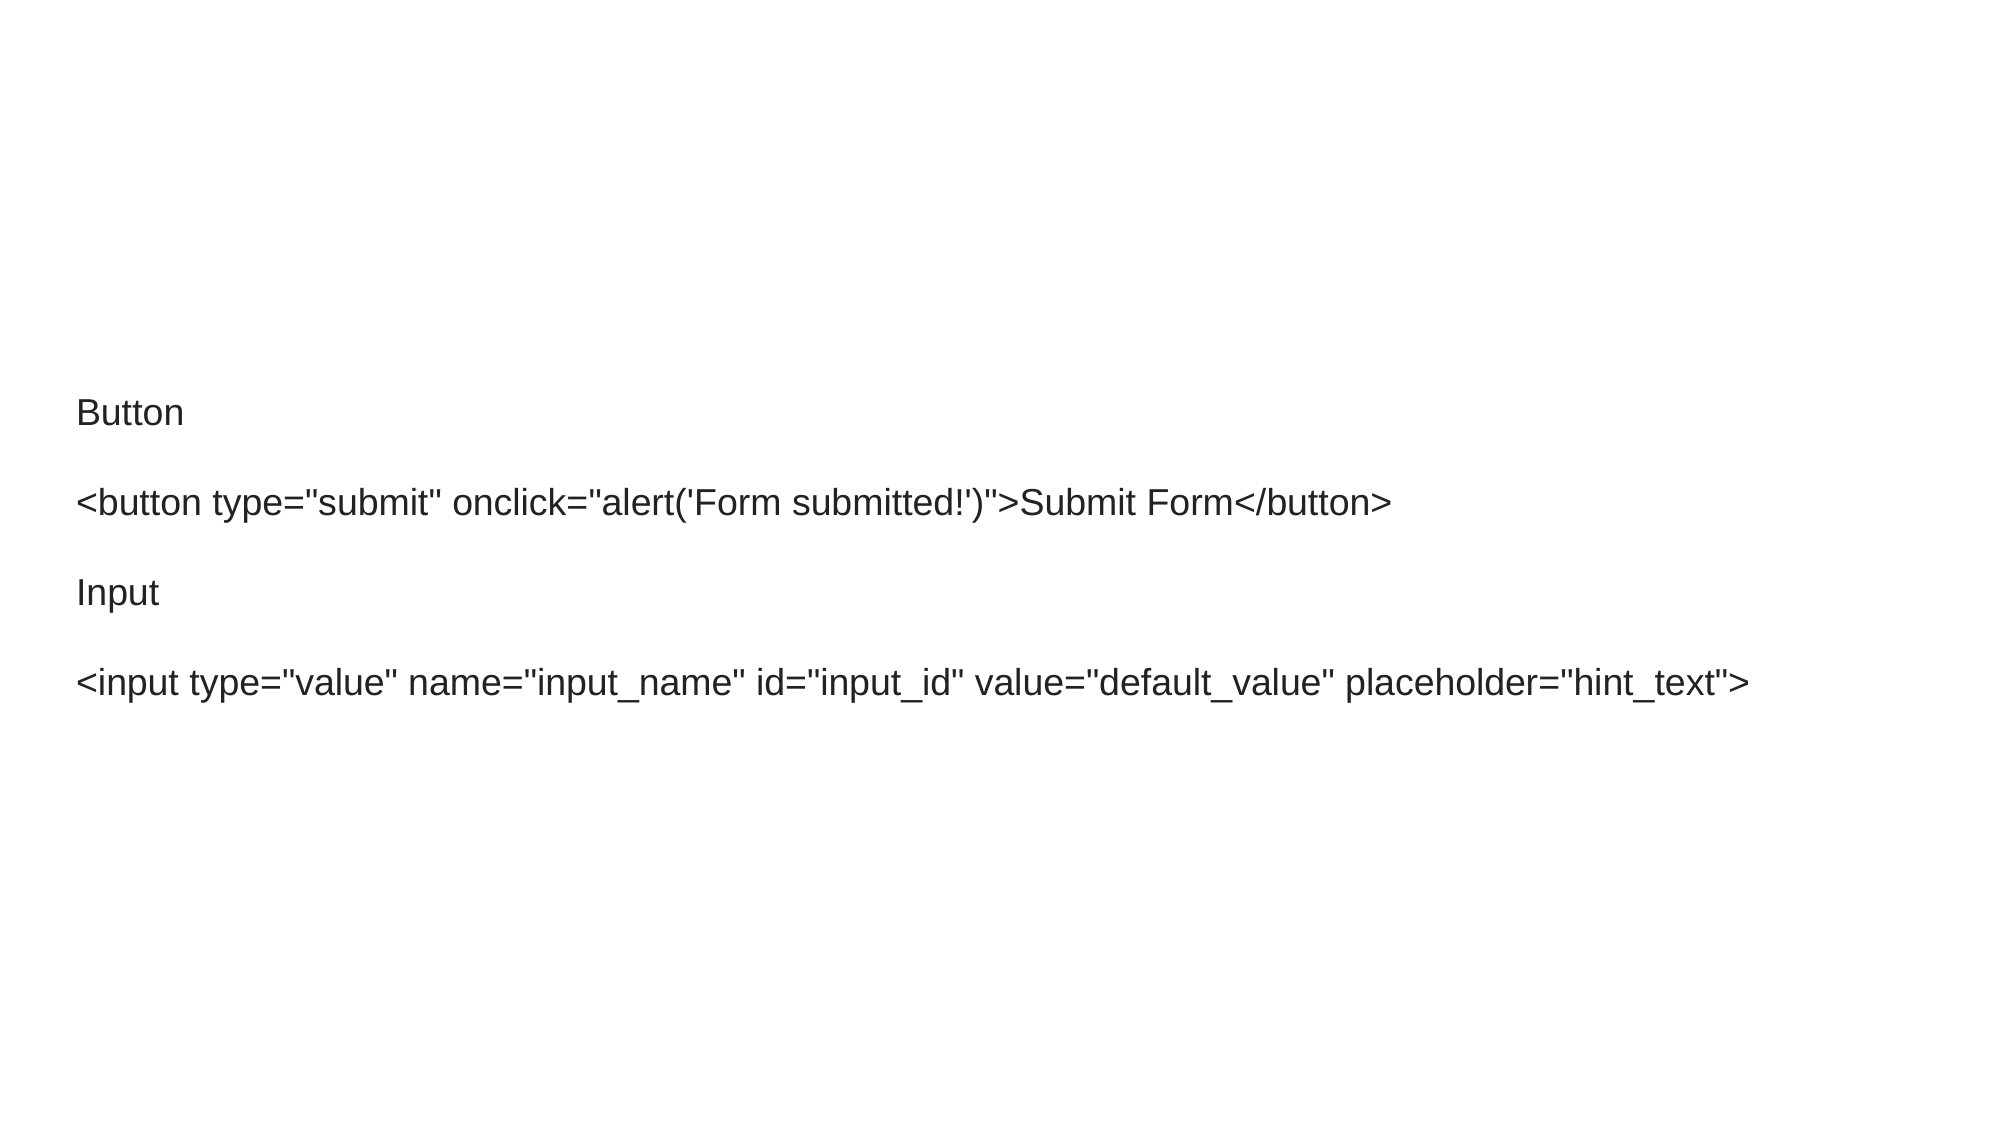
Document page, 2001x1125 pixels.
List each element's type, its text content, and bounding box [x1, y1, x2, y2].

text_box Button <button type="submit" onclick="alert('Form submitted!')">Submit Form</button> Input <input type="value" name="input_name" id="input_id" value="default_value" placeholder="hint_text"> [61, 381, 1884, 801]
